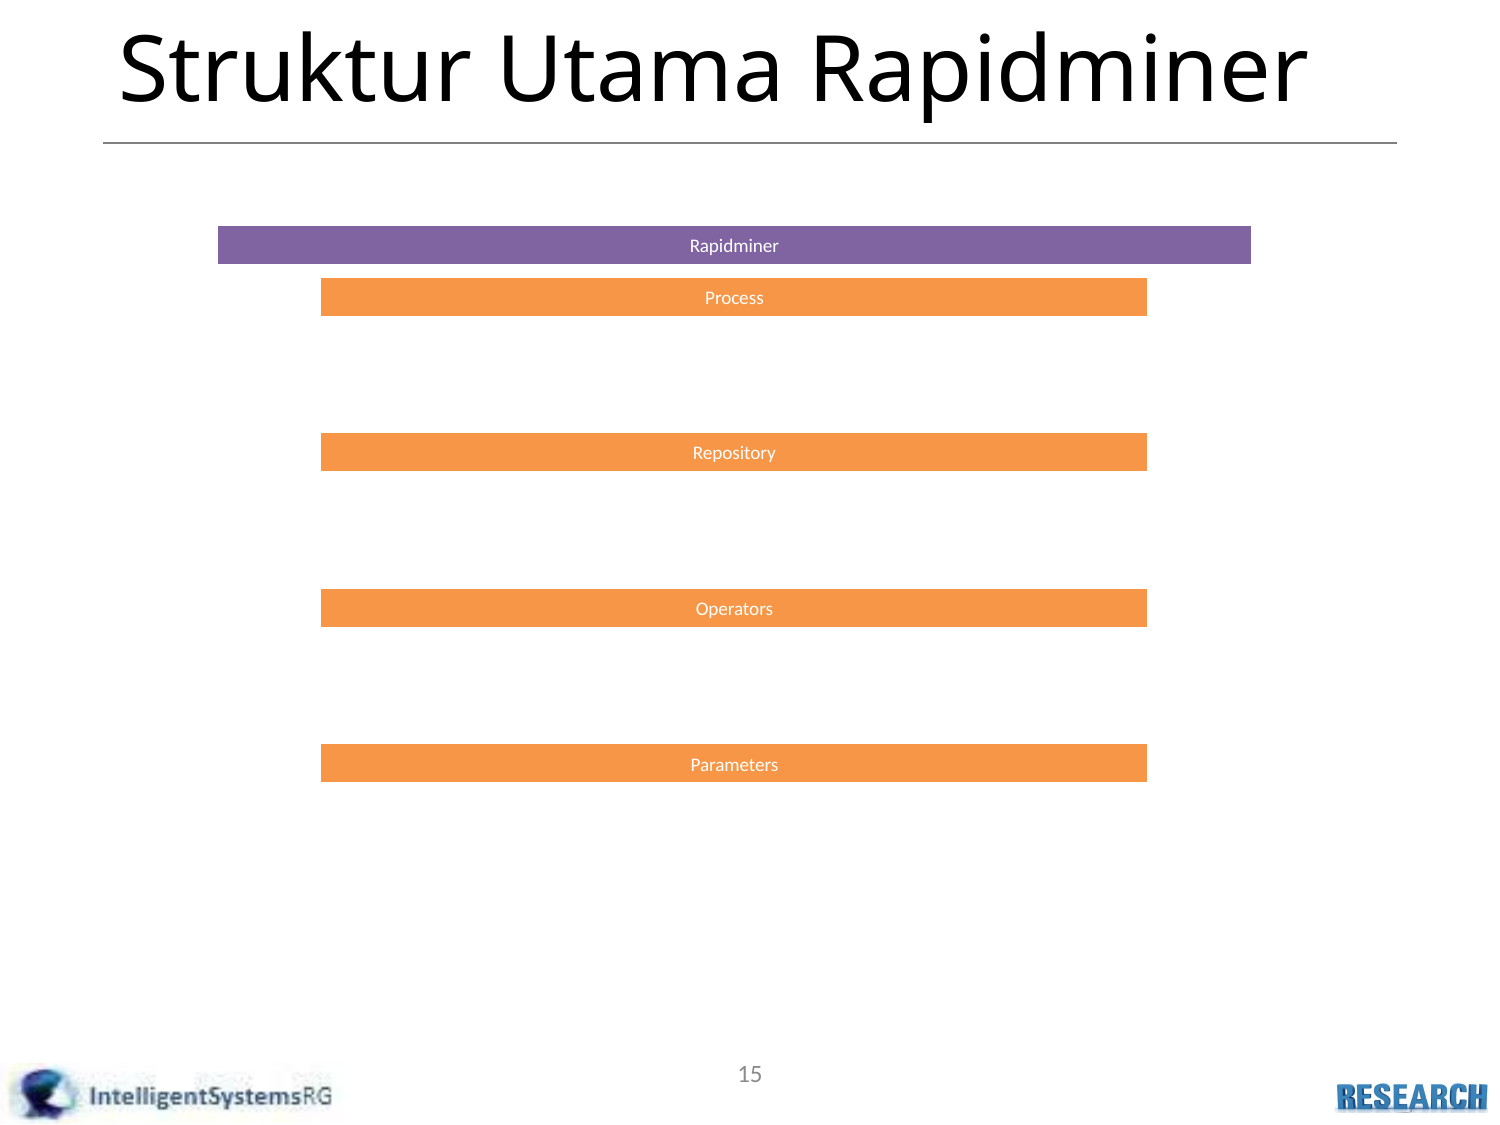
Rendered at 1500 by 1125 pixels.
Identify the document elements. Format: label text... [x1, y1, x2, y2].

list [87, 224, 1382, 939]
picture [0, 1063, 344, 1124]
picture [1334, 1078, 1489, 1113]
title Struktur Utama Rapidminer [103, 13, 1397, 131]
